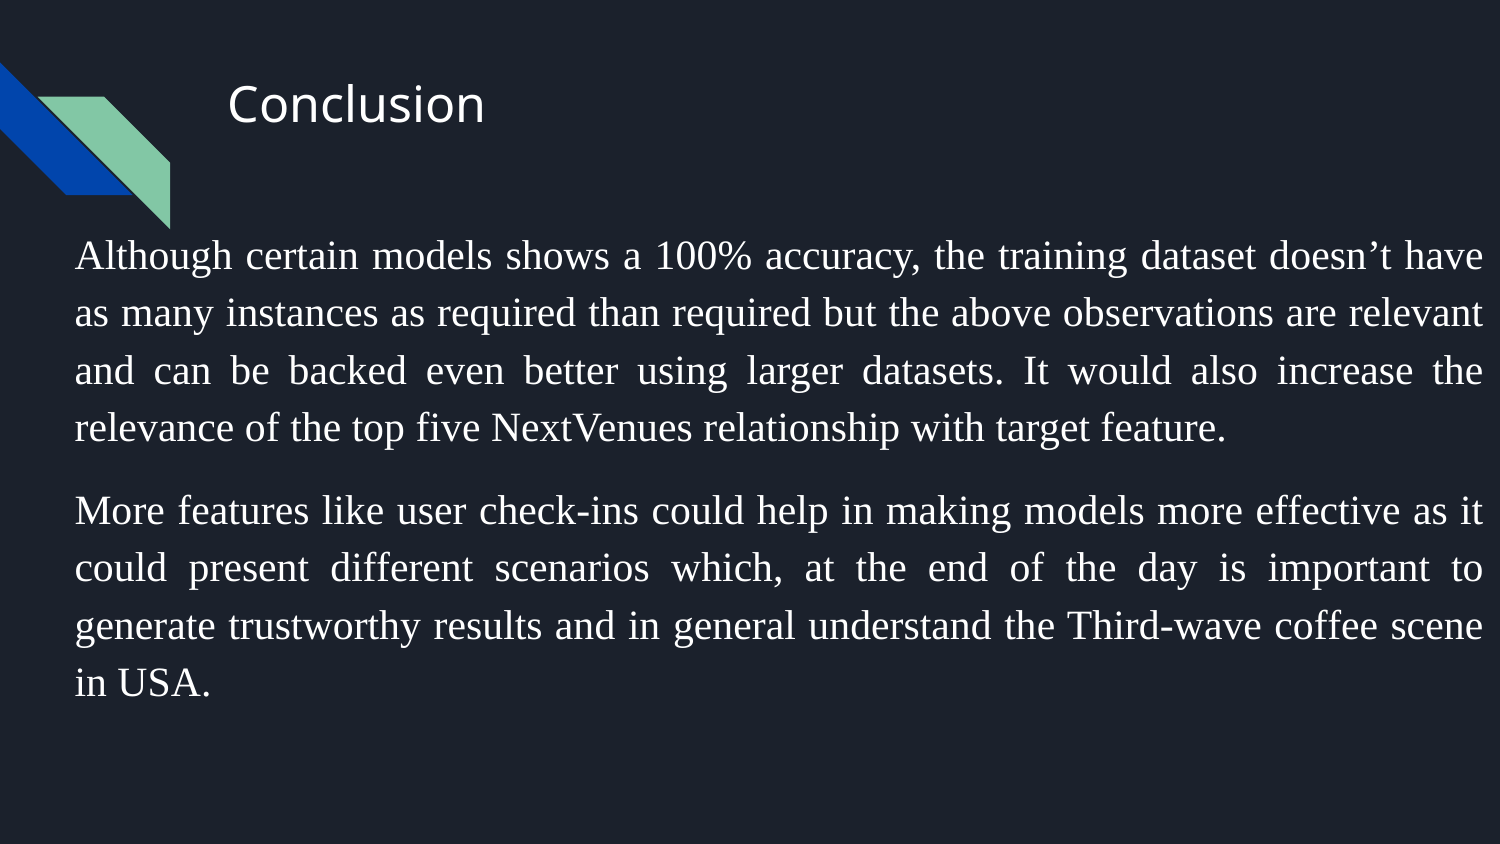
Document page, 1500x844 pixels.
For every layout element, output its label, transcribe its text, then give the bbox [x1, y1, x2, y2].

title Conclusion [212, 48, 1436, 204]
list Although certain models shows a 100% accuracy, the training dataset doesn’t have as many instances as required than required but the above observations are relevant and can be backed even better using larger datasets. It would also increase the relevance of the top five NextVenues relationship with target feature. More features like user check-ins could help in making models more effective as it could present different scenarios which, at the end of the day is important to generate trustworthy results and in general understand the Third-wave coffee scene in USA. I [59, 204, 1500, 790]
